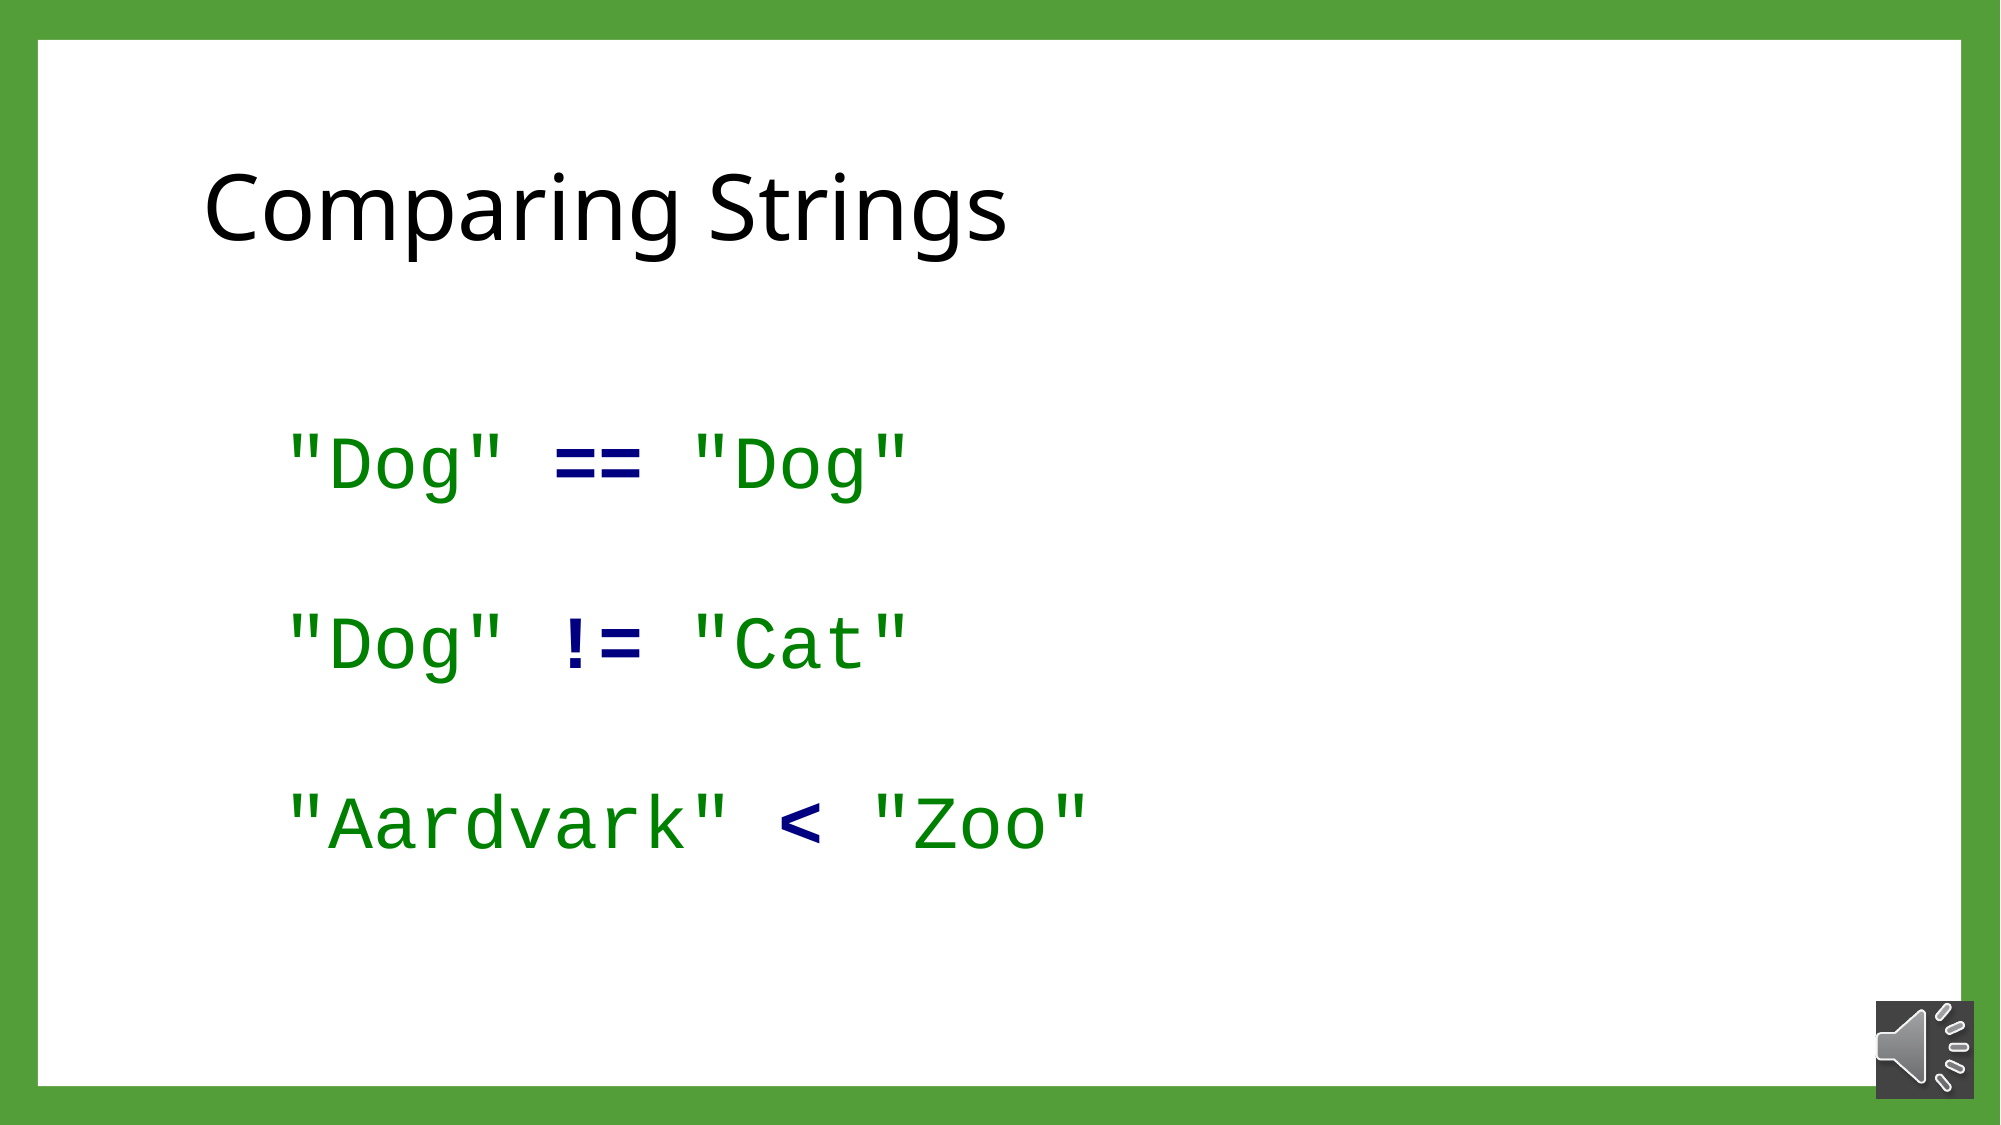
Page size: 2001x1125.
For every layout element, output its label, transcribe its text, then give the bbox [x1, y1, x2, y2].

text_box "Dog" == "Dog" "Dog" != "Cat" "Aardvark" < "Zoo" [268, 406, 1109, 872]
title Comparing Strings [187, 99, 1808, 323]
picture [1874, 999, 1976, 1101]
